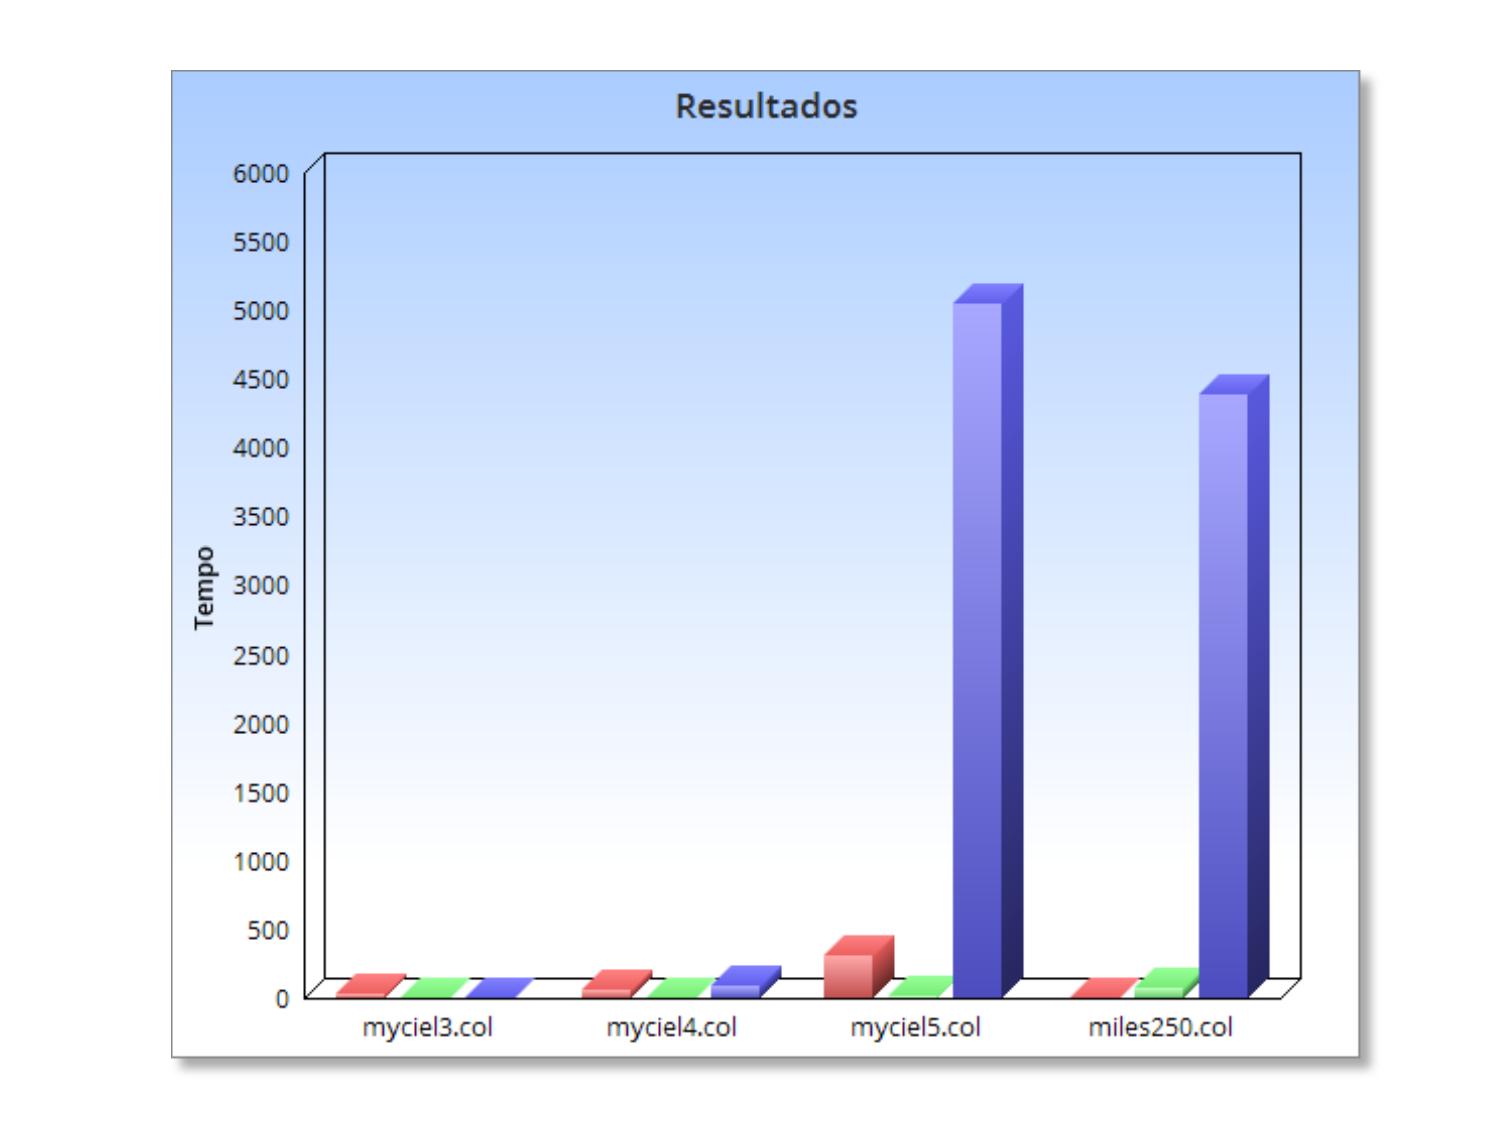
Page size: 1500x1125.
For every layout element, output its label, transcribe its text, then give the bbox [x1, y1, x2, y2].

picture [170, 70, 1381, 1079]
title ‘ [0, 32, 1500, 275]
